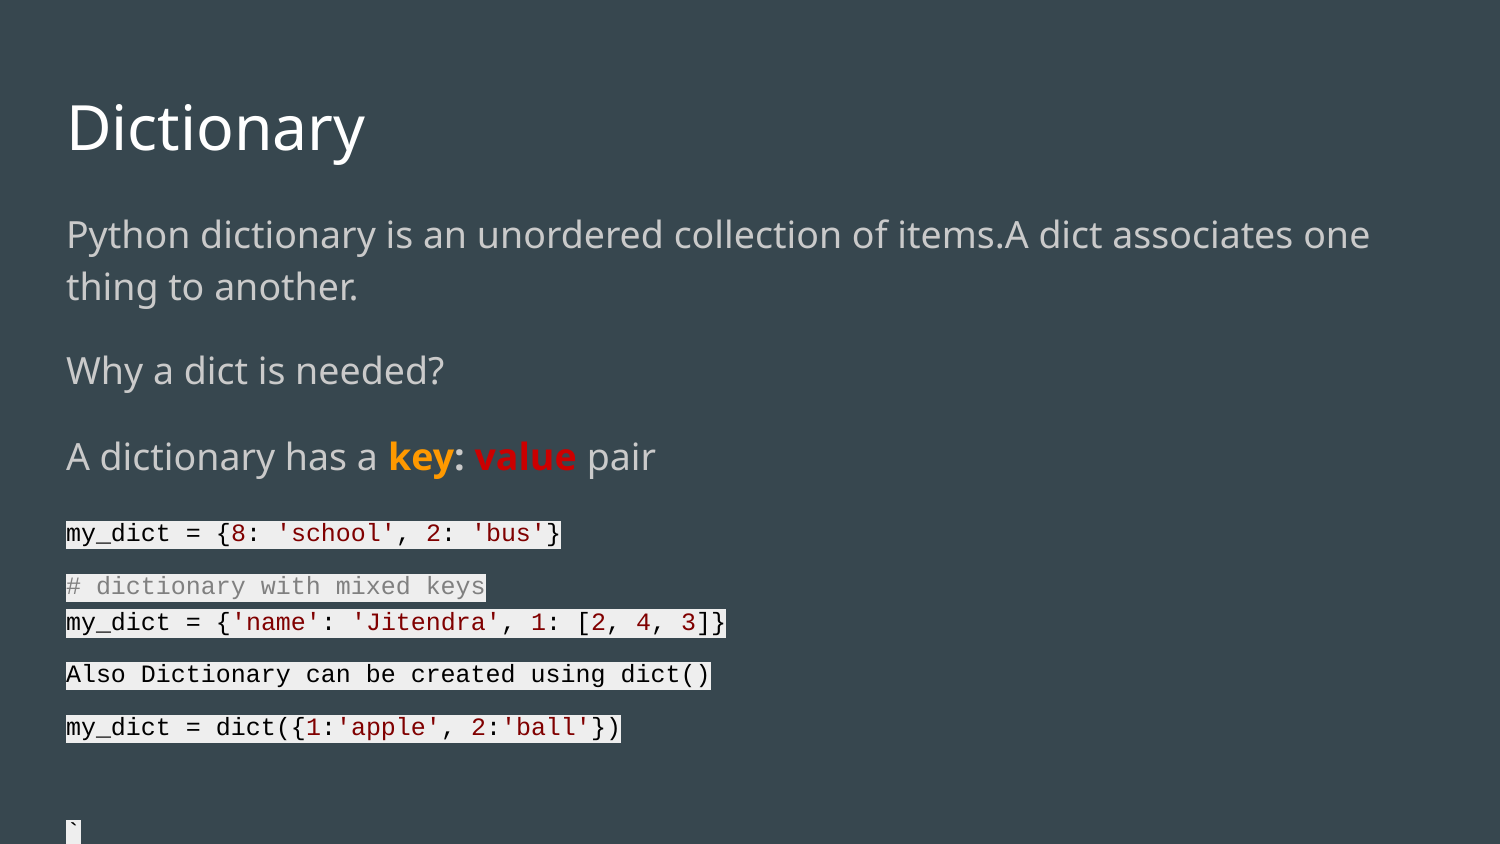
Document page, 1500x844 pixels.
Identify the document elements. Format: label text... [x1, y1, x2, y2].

title Dictionary [51, 72, 1449, 167]
list Python dictionary is an unordered collection of items.A dict associates one thing to another. Why a dict is needed? A dictionary has a key: value pair my_dict = {8: 'school', 2: 'bus'} # dictionary with mixed keys my_dict = {'name': 'Jitendra', 1: [2, 4, 3]} Also Dictionary can be created using dict() my_dict = dict({1:'apple', 2:'ball'}) ` [51, 189, 1449, 750]
